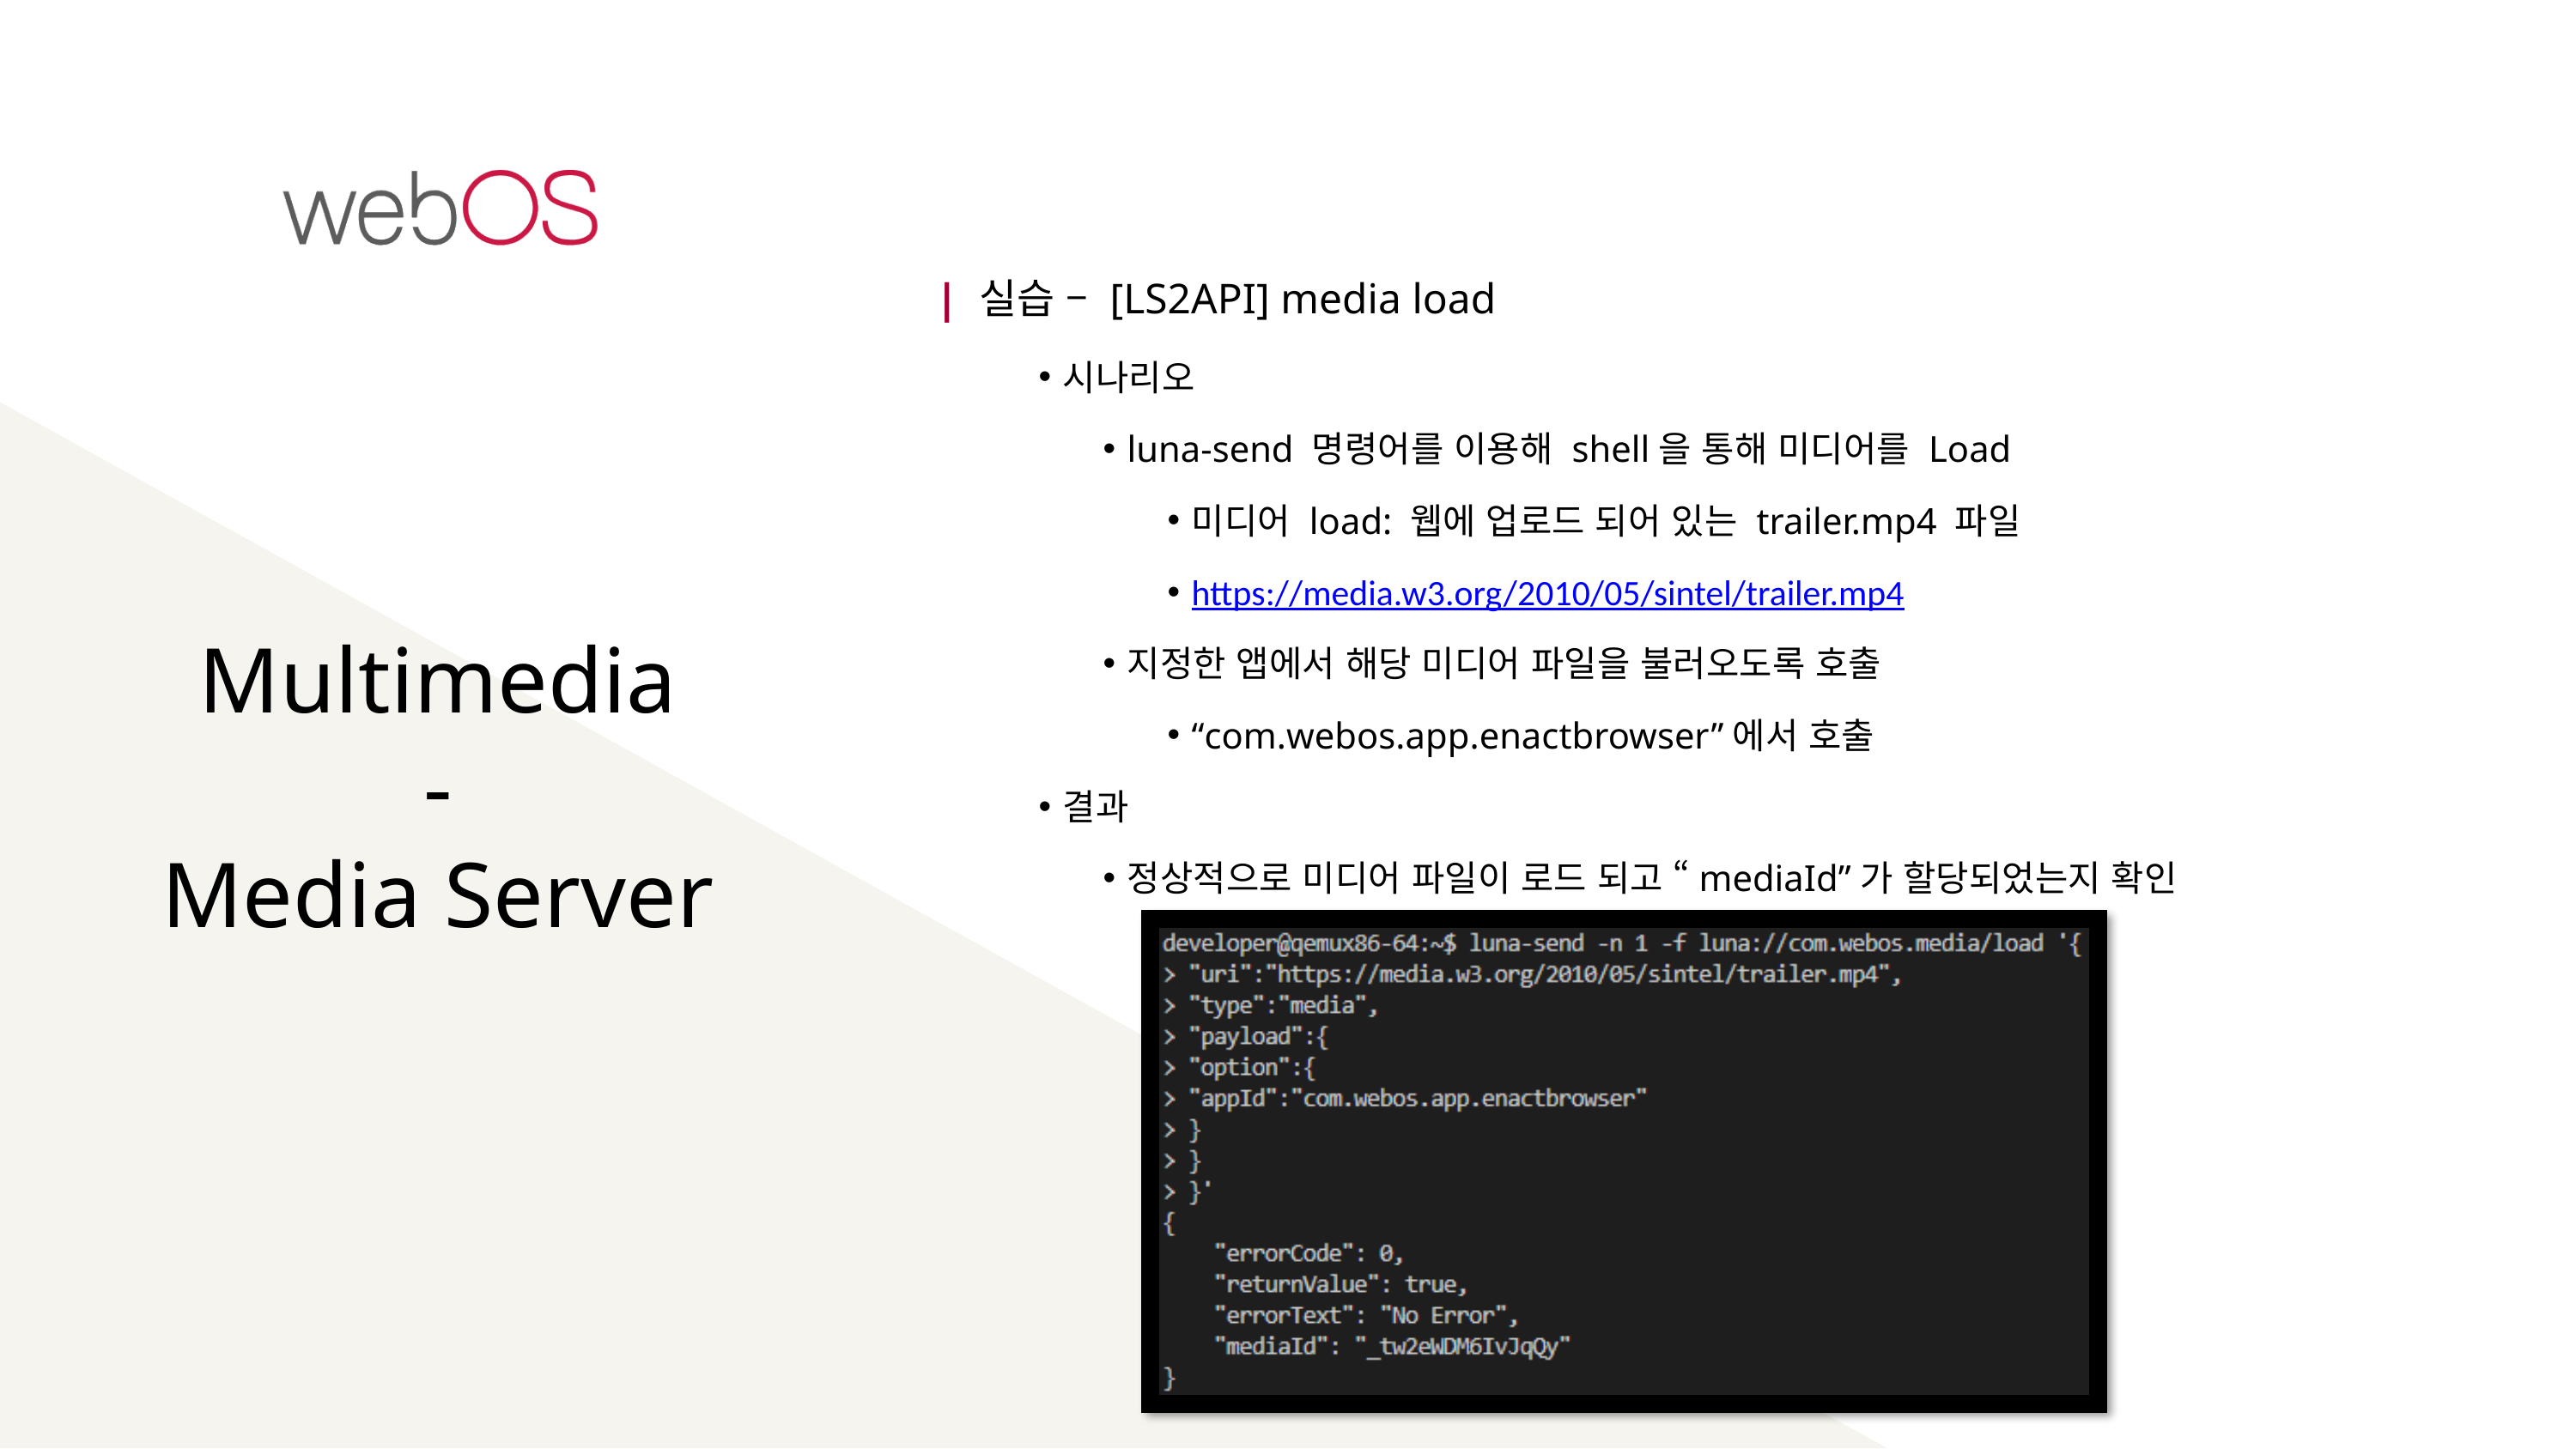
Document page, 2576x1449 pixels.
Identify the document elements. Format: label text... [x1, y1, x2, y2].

picture [1158, 927, 2090, 1396]
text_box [922, 265, 2437, 980]
text_box [0, 400, 1889, 1449]
picture [264, 145, 611, 266]
text_box Multimedia - Media Server [131, 616, 744, 952]
